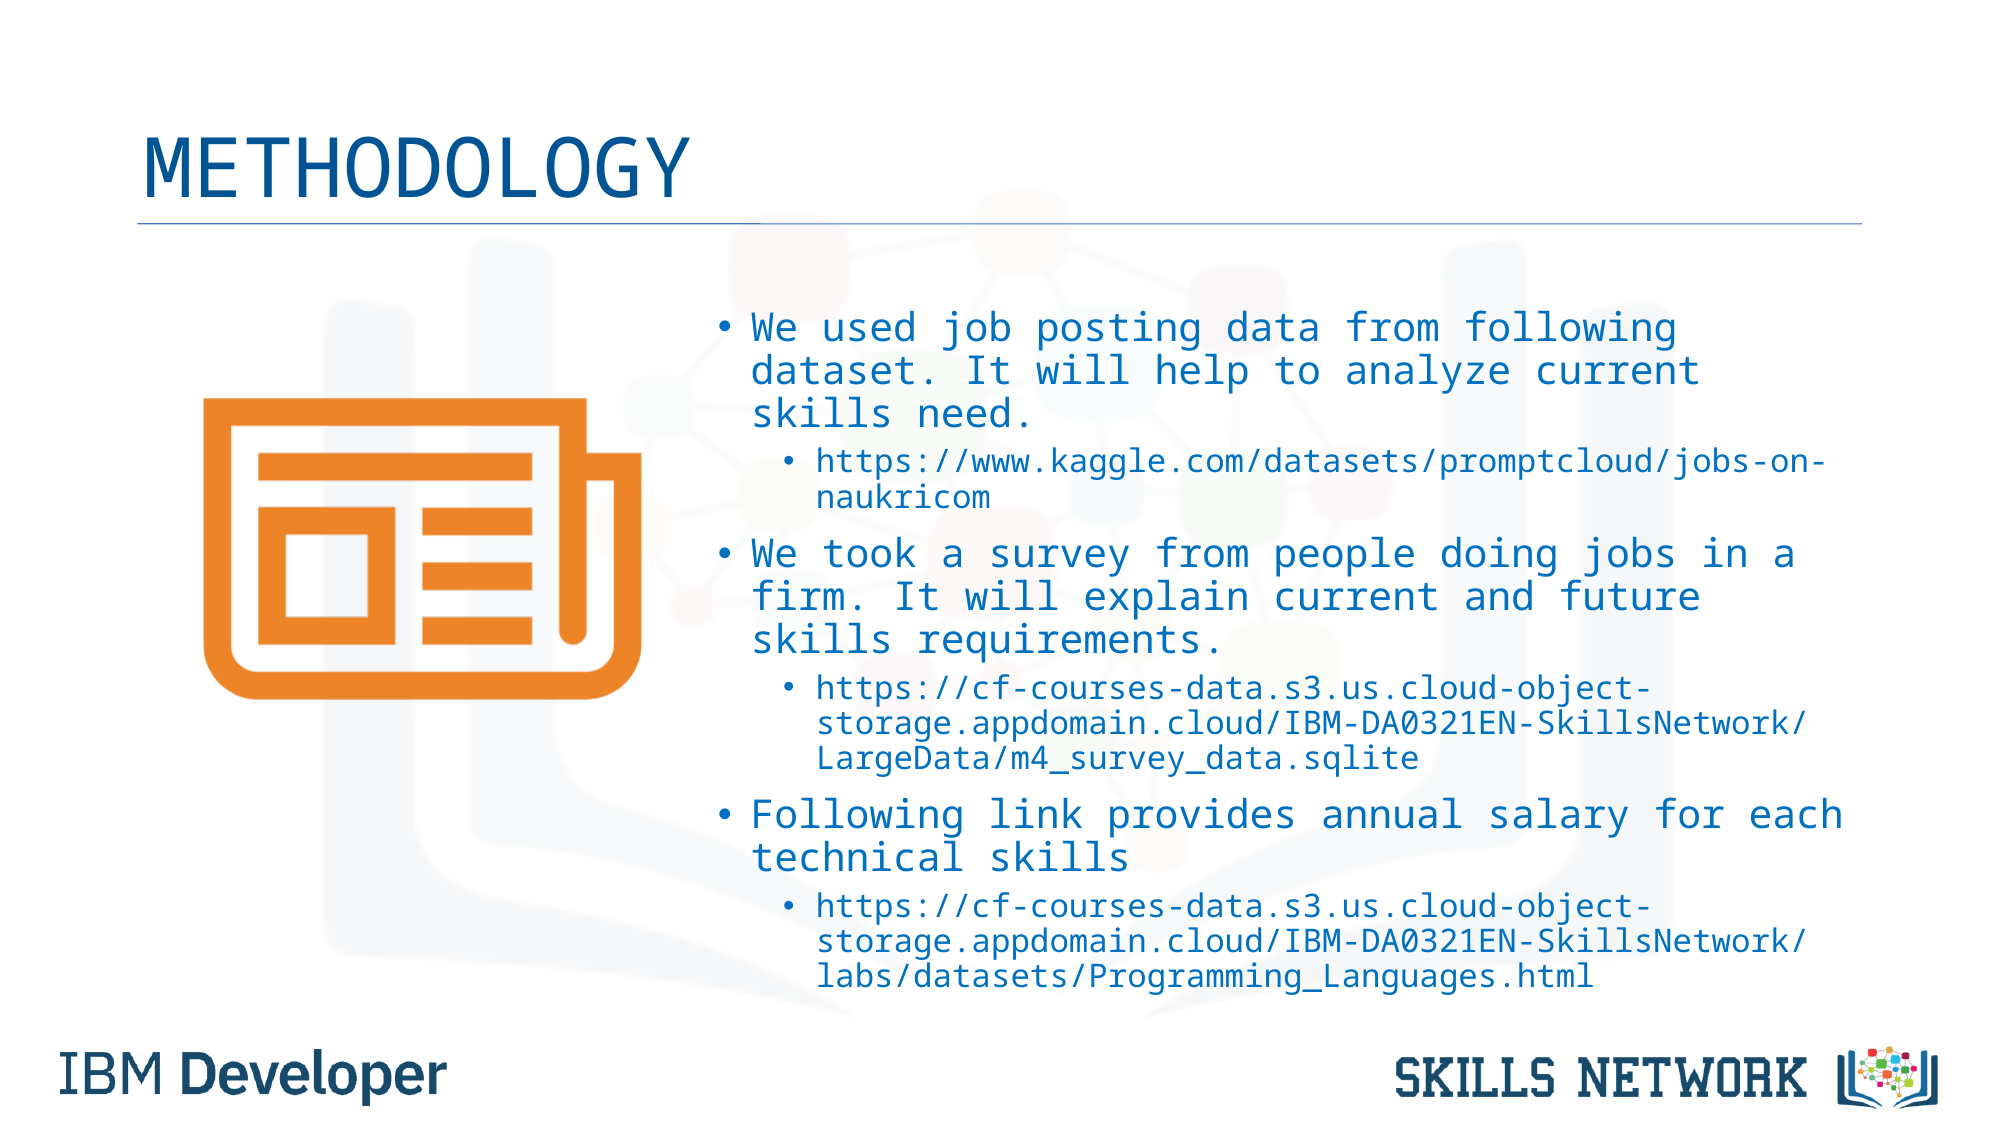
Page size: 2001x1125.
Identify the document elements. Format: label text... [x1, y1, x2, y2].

picture [1390, 1045, 1945, 1111]
title METHODOLOGY [128, 61, 1315, 280]
picture [160, 300, 685, 825]
picture [55, 1045, 459, 1108]
list We used job posting data from following dataset. It will help to analyze current skills need. https://www.kaggle.com/datasets/promptcloud/jobs-on-naukricom We took a survey from people doing jobs in a firm. It will explain current and future skills requirements. https://cf-courses-data.s3.us.cloud-object-storage.appdomain.cloud/IBM-DA0321EN-SkillsNetwork/LargeData/m4_survey_data.sqlite Following link provides annual salary for each technical skills https://cf-courses-data.s3.us.cloud-object-storage.appdomain.cloud/IBM-DA0321EN-SkillsNetwork/labs/datasets/Programming_Languages.html [702, 299, 1863, 1014]
